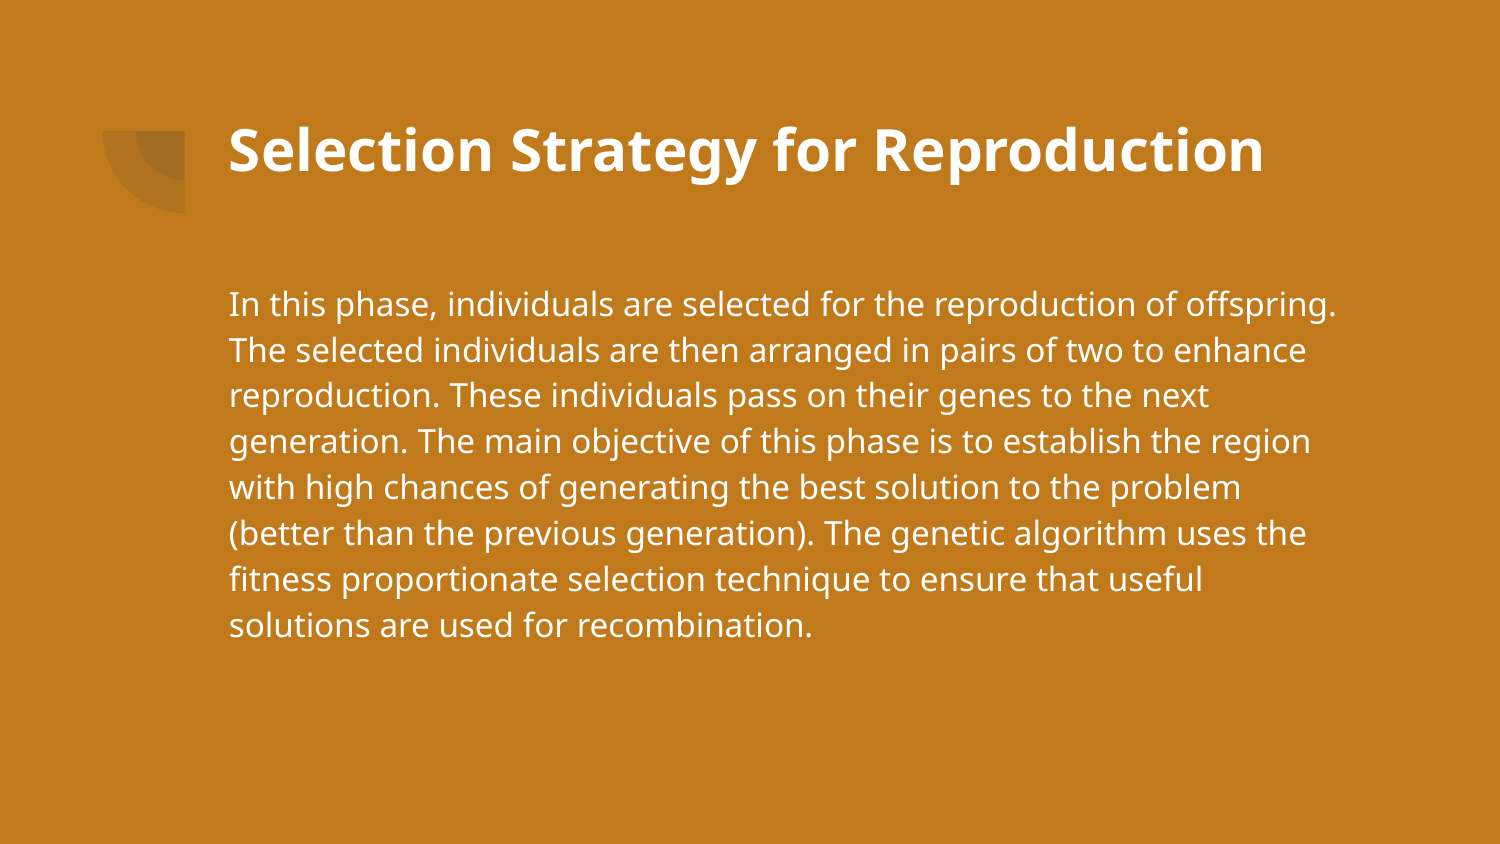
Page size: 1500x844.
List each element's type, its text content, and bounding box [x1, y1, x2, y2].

list In this phase, individuals are selected for the reproduction of offspring. The selected individuals are then arranged in pairs of two to enhance reproduction. These individuals pass on their genes to the next generation. The main objective of this phase is to establish the region with high chances of generating the best solution to the problem (better than the previous generation). The genetic algorithm uses the fitness proportionate selection technique to ensure that useful solutions are used for recombination. [213, 262, 1368, 680]
title Selection Strategy for Reproduction [213, 98, 1368, 262]
